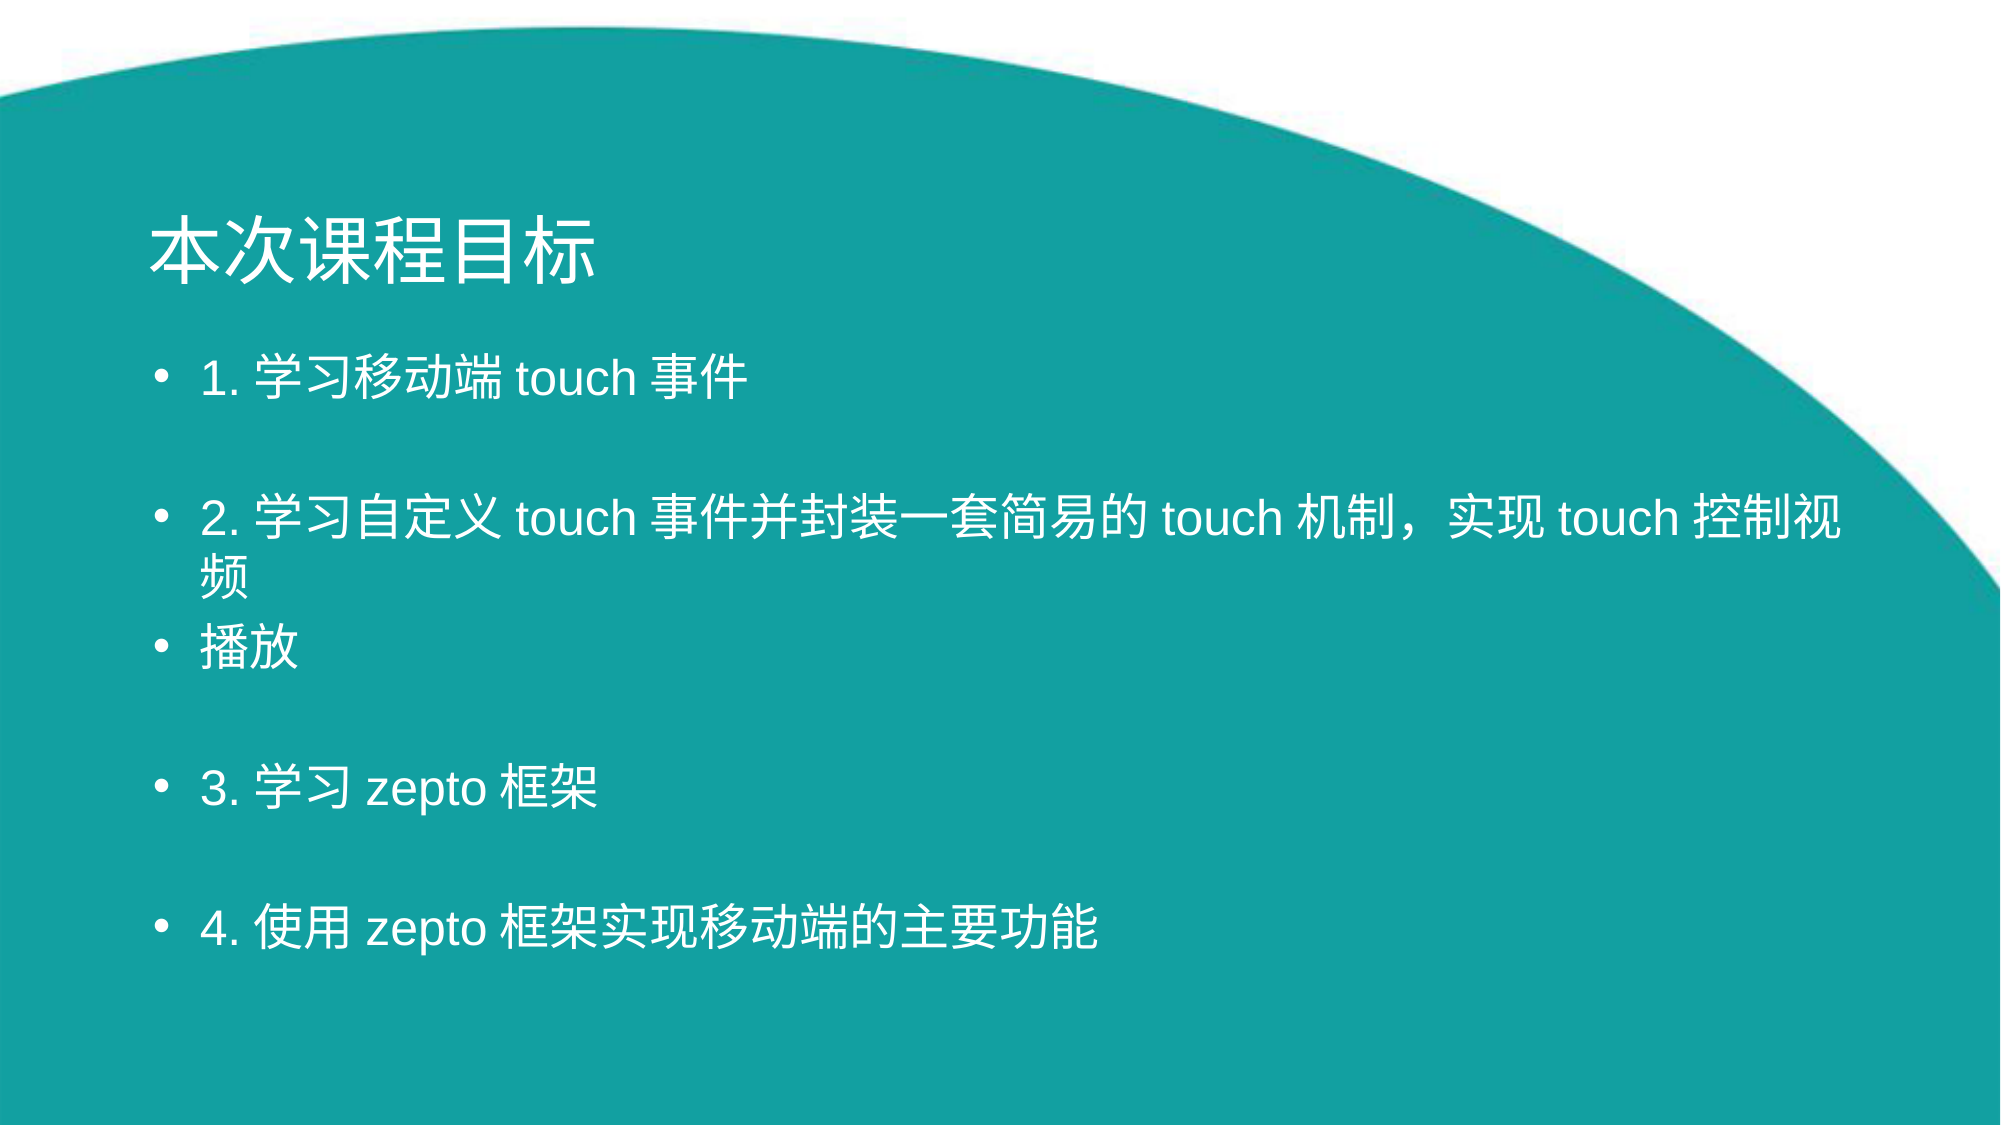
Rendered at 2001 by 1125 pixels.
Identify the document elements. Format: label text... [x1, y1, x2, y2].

list 1.学习移动端touch事件 2.学习自定义touch事件并封装一套简易的touch机制，实现touch控制视频 播放 3.学习zepto框架 4.使用zepto框架实现移动端的主要功能 [137, 338, 1873, 1023]
picture [0, 0, 2001, 1125]
title 本次课程目标 [132, 196, 1678, 302]
